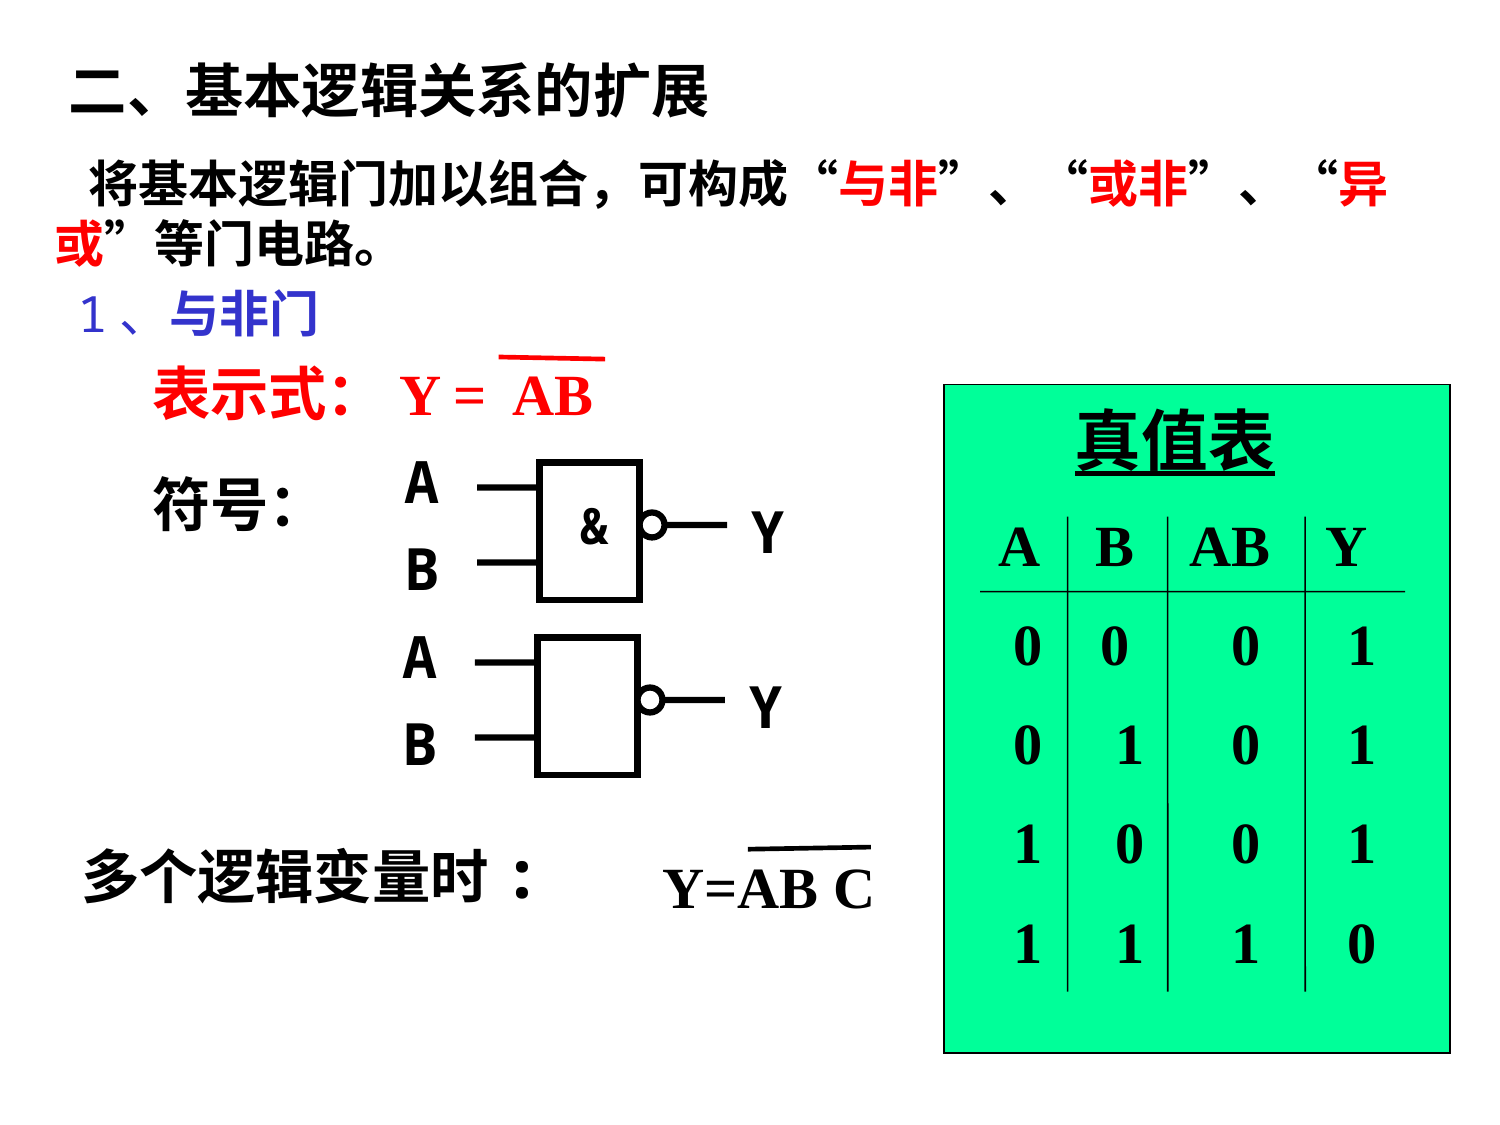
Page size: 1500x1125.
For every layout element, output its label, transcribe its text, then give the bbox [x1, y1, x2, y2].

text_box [943, 384, 1456, 1054]
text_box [137, 437, 821, 611]
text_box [137, 349, 622, 437]
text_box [387, 612, 819, 786]
text_box 将基本逻辑门加以组合，可构成“与非”、“或非”、“异或”等门电路。 [39, 144, 1450, 280]
text_box 1、与非门 [62, 274, 442, 350]
text_box 二、基本逻辑关系的扩展 [54, 46, 800, 132]
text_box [74, 824, 906, 929]
